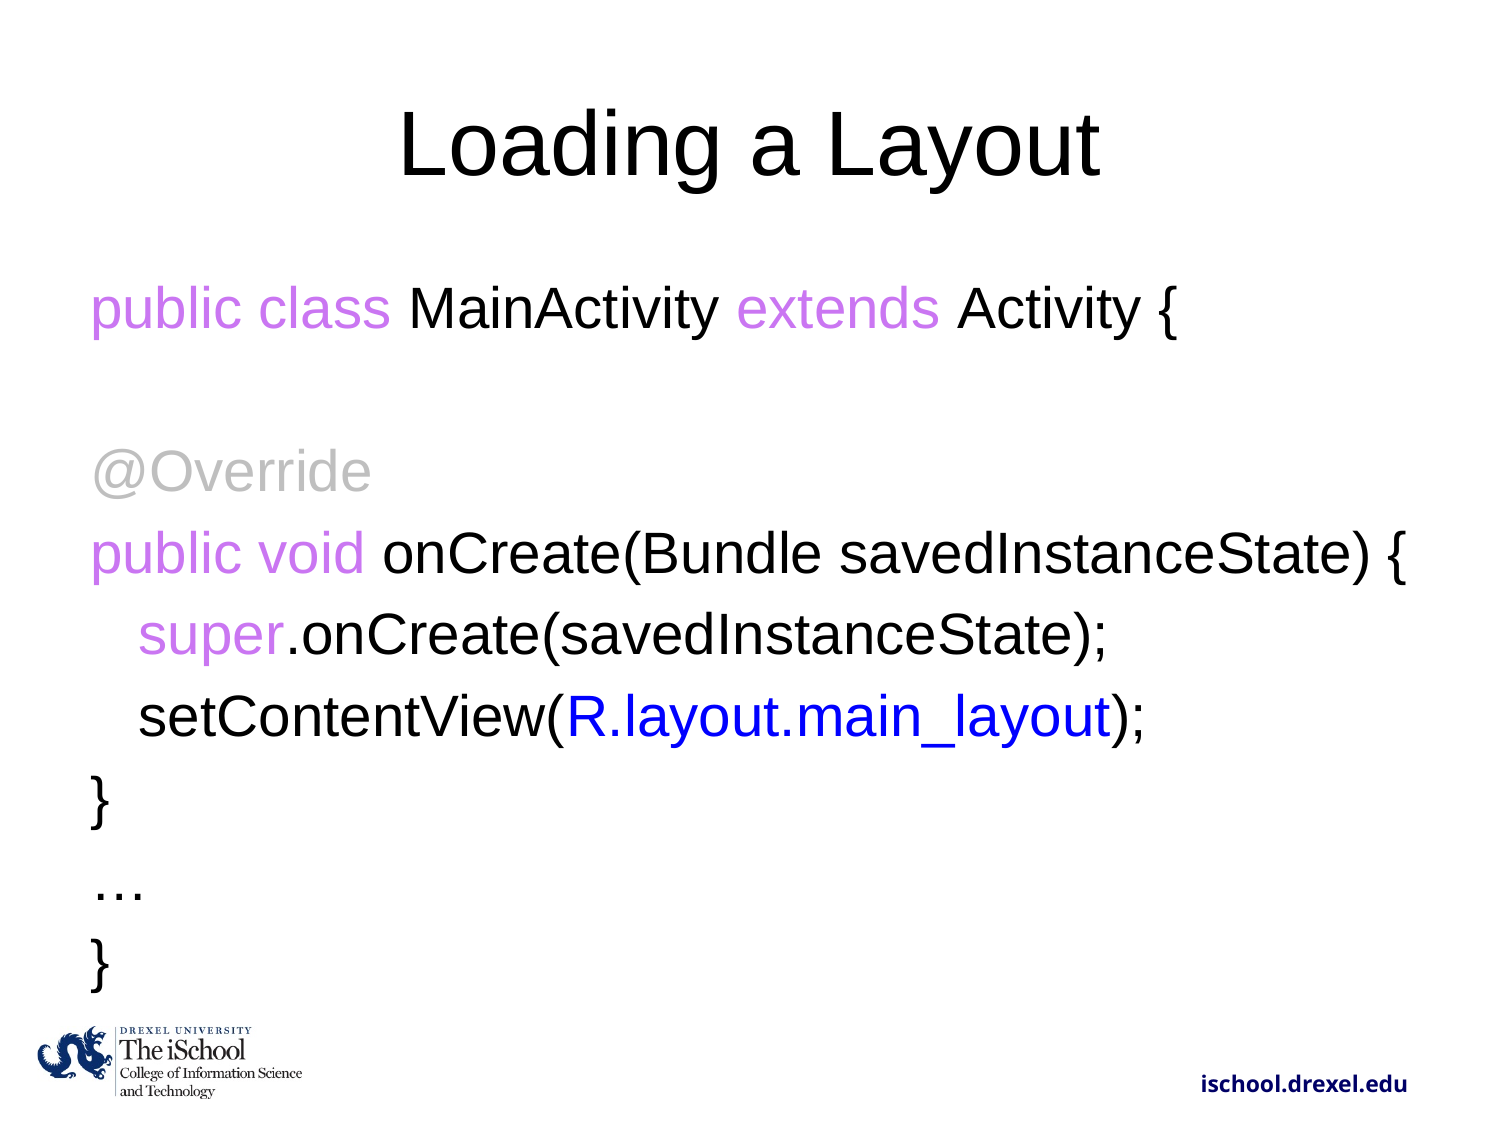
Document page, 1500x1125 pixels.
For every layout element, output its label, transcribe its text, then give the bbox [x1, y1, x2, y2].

picture [37, 1026, 302, 1099]
title Loading a Layout [74, 44, 1426, 233]
list public class MainActivity extends Activity { @Override public void onCreate(Bundle savedInstanceState) { super.onCreate(savedInstanceState); setContentView(R.layout.main_layout); } … } [74, 262, 1426, 1006]
